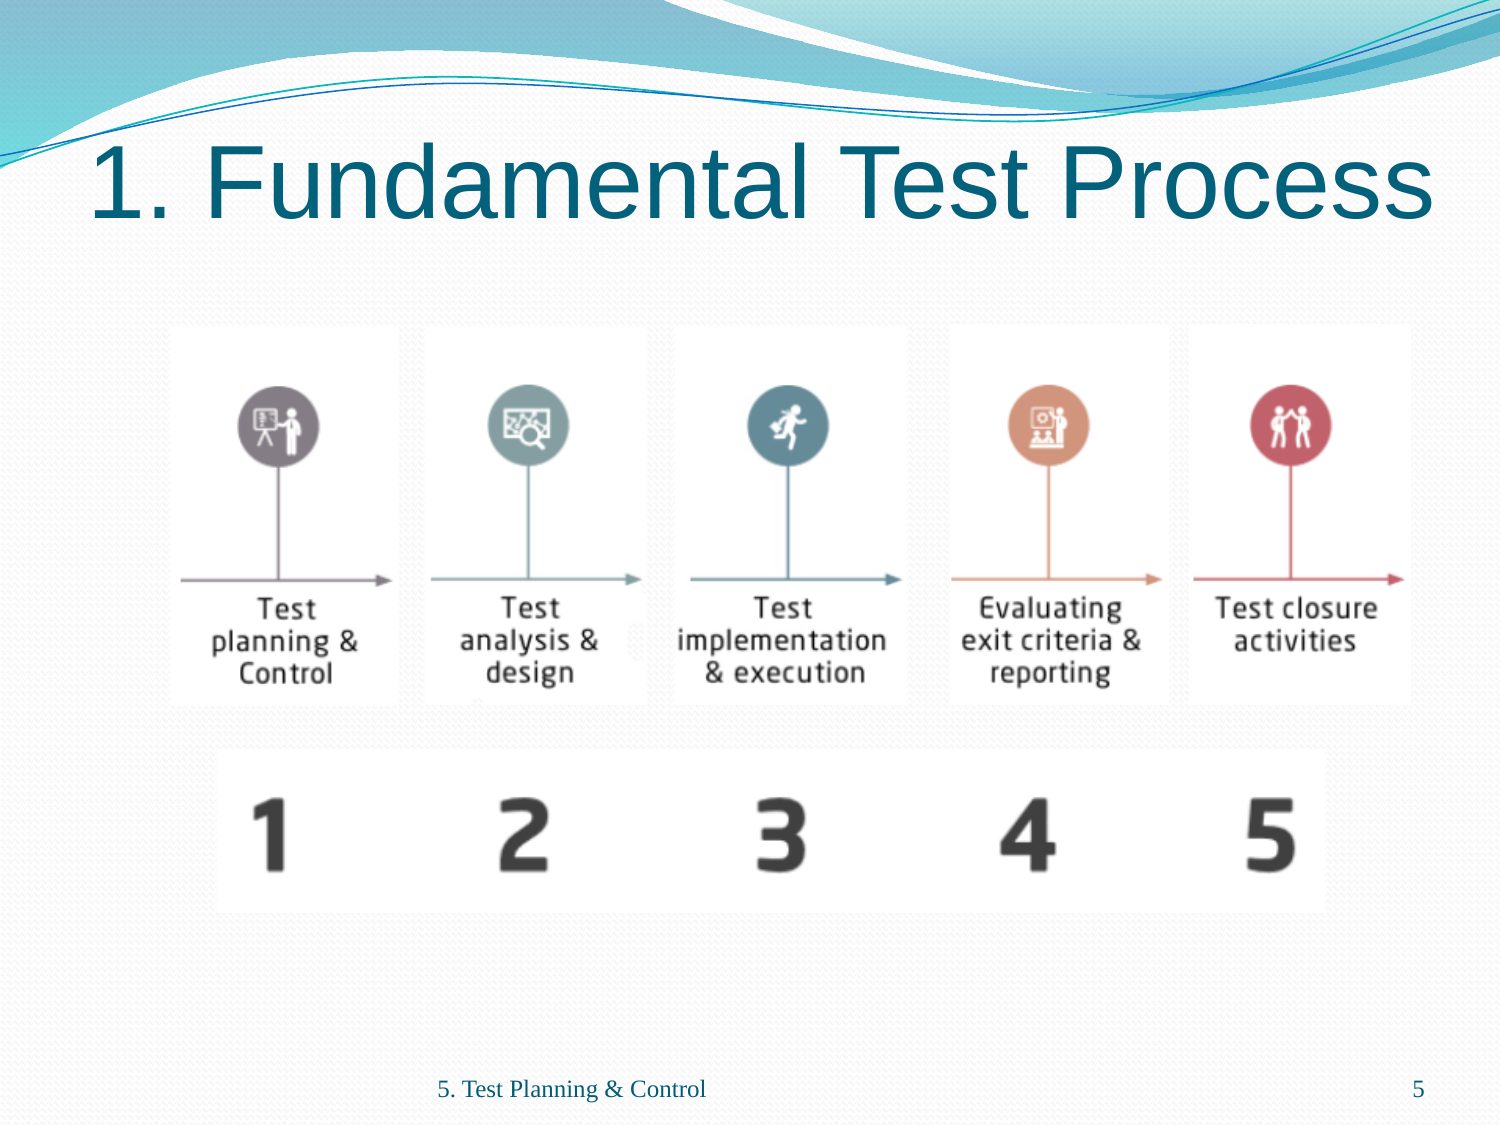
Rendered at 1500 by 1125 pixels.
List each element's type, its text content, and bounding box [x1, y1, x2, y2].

picture [949, 324, 1169, 705]
picture [1188, 324, 1412, 705]
title 1. Fundamental Test Process [87, 104, 1438, 240]
picture [674, 326, 907, 705]
slide_number 5 [1299, 1042, 1425, 1103]
picture [217, 749, 1326, 913]
picture [424, 327, 648, 705]
footer 5. Test Planning & Control [437, 1042, 988, 1103]
picture [169, 327, 399, 707]
